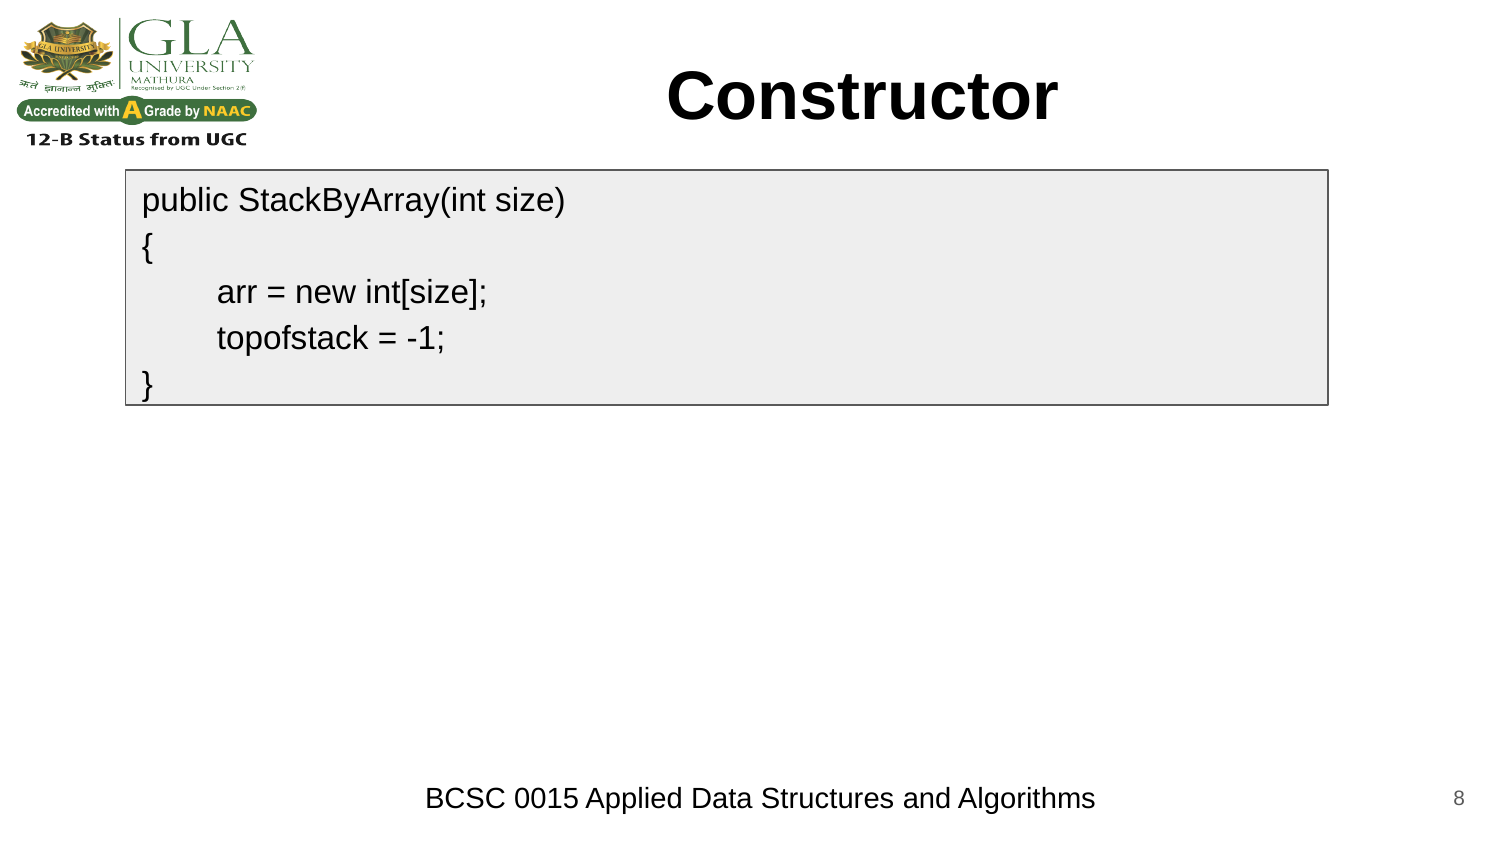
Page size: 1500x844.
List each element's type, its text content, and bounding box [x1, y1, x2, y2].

slide_number ‹#› [1389, 764, 1480, 830]
title Constructor [276, 35, 1449, 130]
text_box [125, 164, 1329, 405]
picture [10, 13, 263, 150]
list public StackByArray(int size) { arr = new int[size]; topofstack = -1; } [126, 157, 1390, 663]
